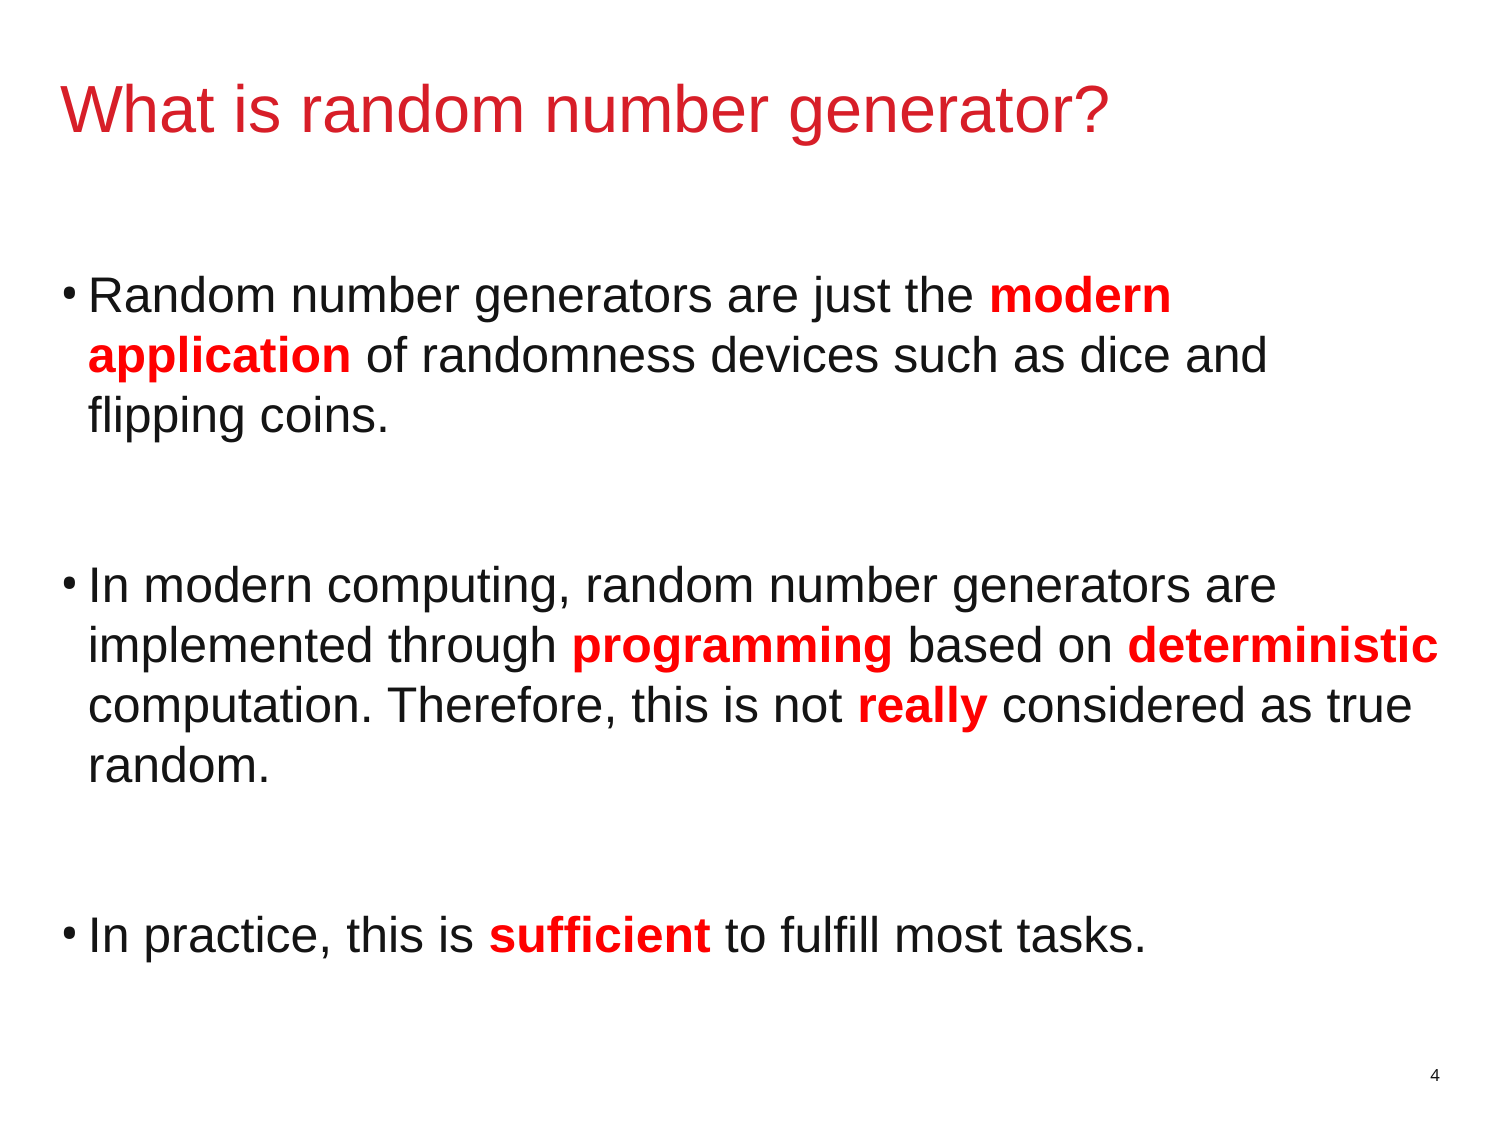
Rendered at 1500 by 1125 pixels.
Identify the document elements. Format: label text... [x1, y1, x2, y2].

text_box What is random number generator? [60, 75, 1440, 240]
text_box 2 [1380, 1049, 1440, 1088]
text_box Random number generators are just the modern application of randomness devices such as dice and flipping coins. In modern computing, random number generators are implemented through programming based on deterministic computation. Therefore, this is not really considered as true random. In practice, this is sufficient to fulfill most tasks. [59, 262, 1440, 1012]
